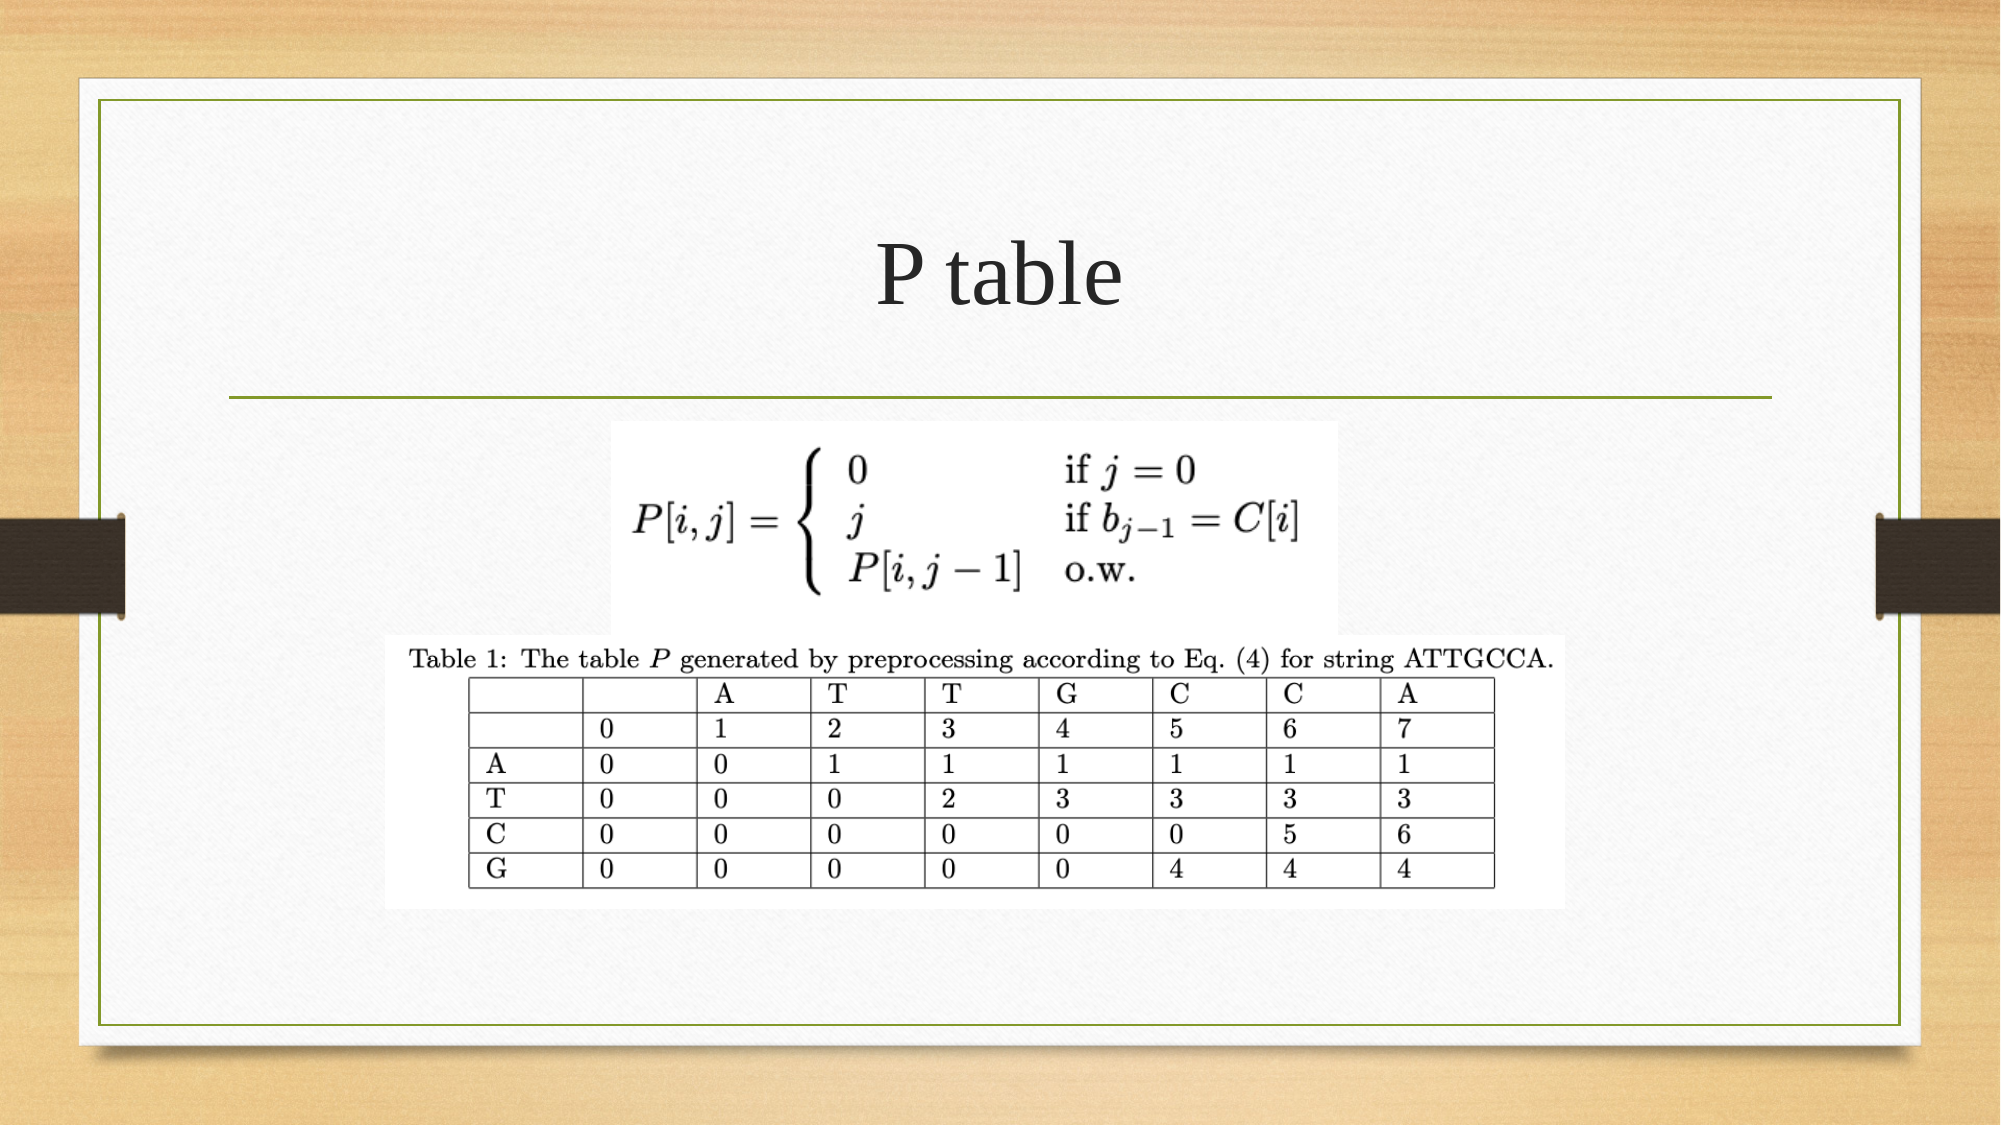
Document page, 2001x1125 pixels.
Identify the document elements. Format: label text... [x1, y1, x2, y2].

picture [0, 0, 2001, 1125]
title P table [212, 161, 1788, 375]
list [611, 421, 1338, 635]
